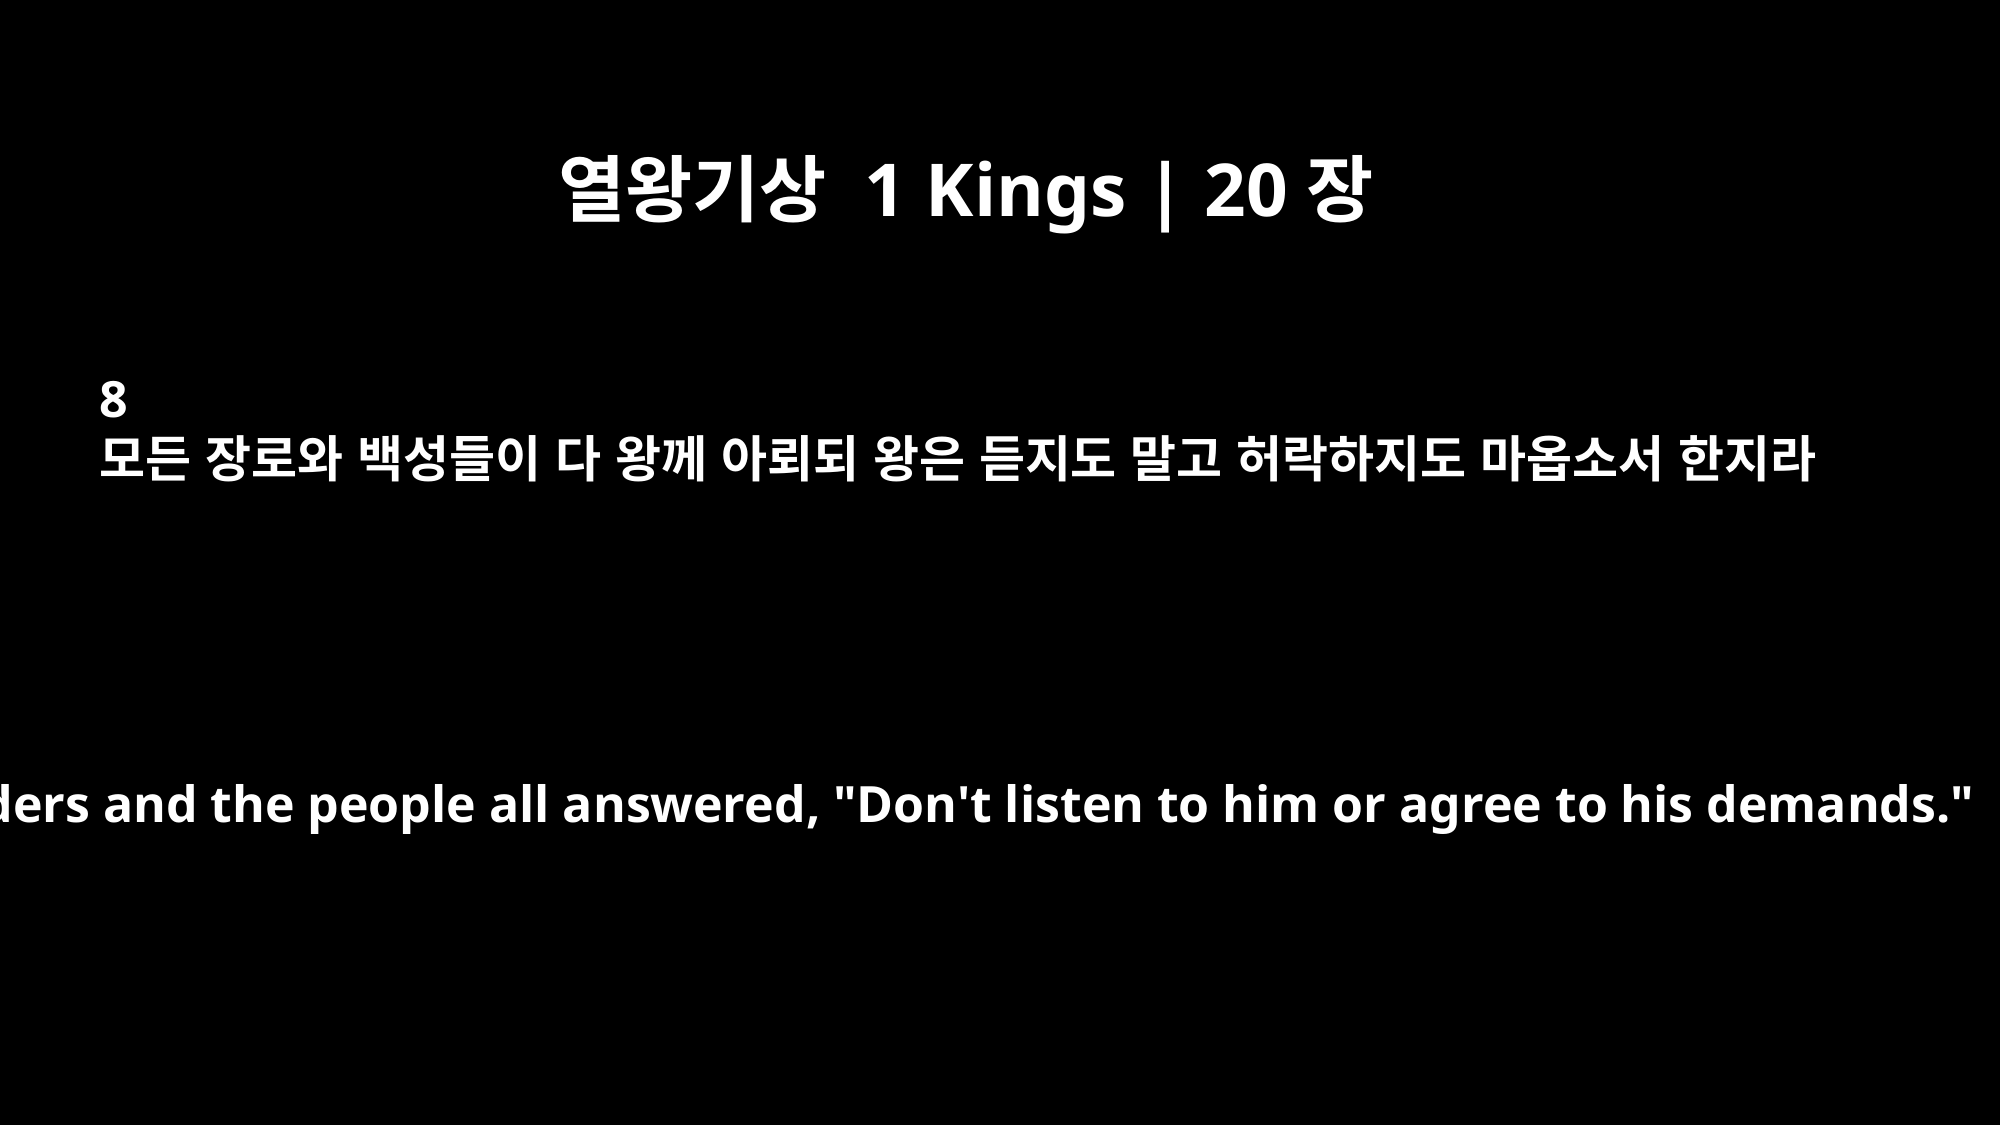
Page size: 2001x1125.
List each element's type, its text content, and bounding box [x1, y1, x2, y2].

text_box 8 모든 장로와 백성들이 다 왕께 아뢰되 왕은 듣지도 말고 허락하지도 마옵소서 한지라 [84, 359, 1833, 495]
text_box 열왕기상 1 Kings | 20장 [543, 136, 1389, 239]
text_box The elders and the people all answered, "Don't listen to him or agree to his demands." [0, 764, 1990, 840]
